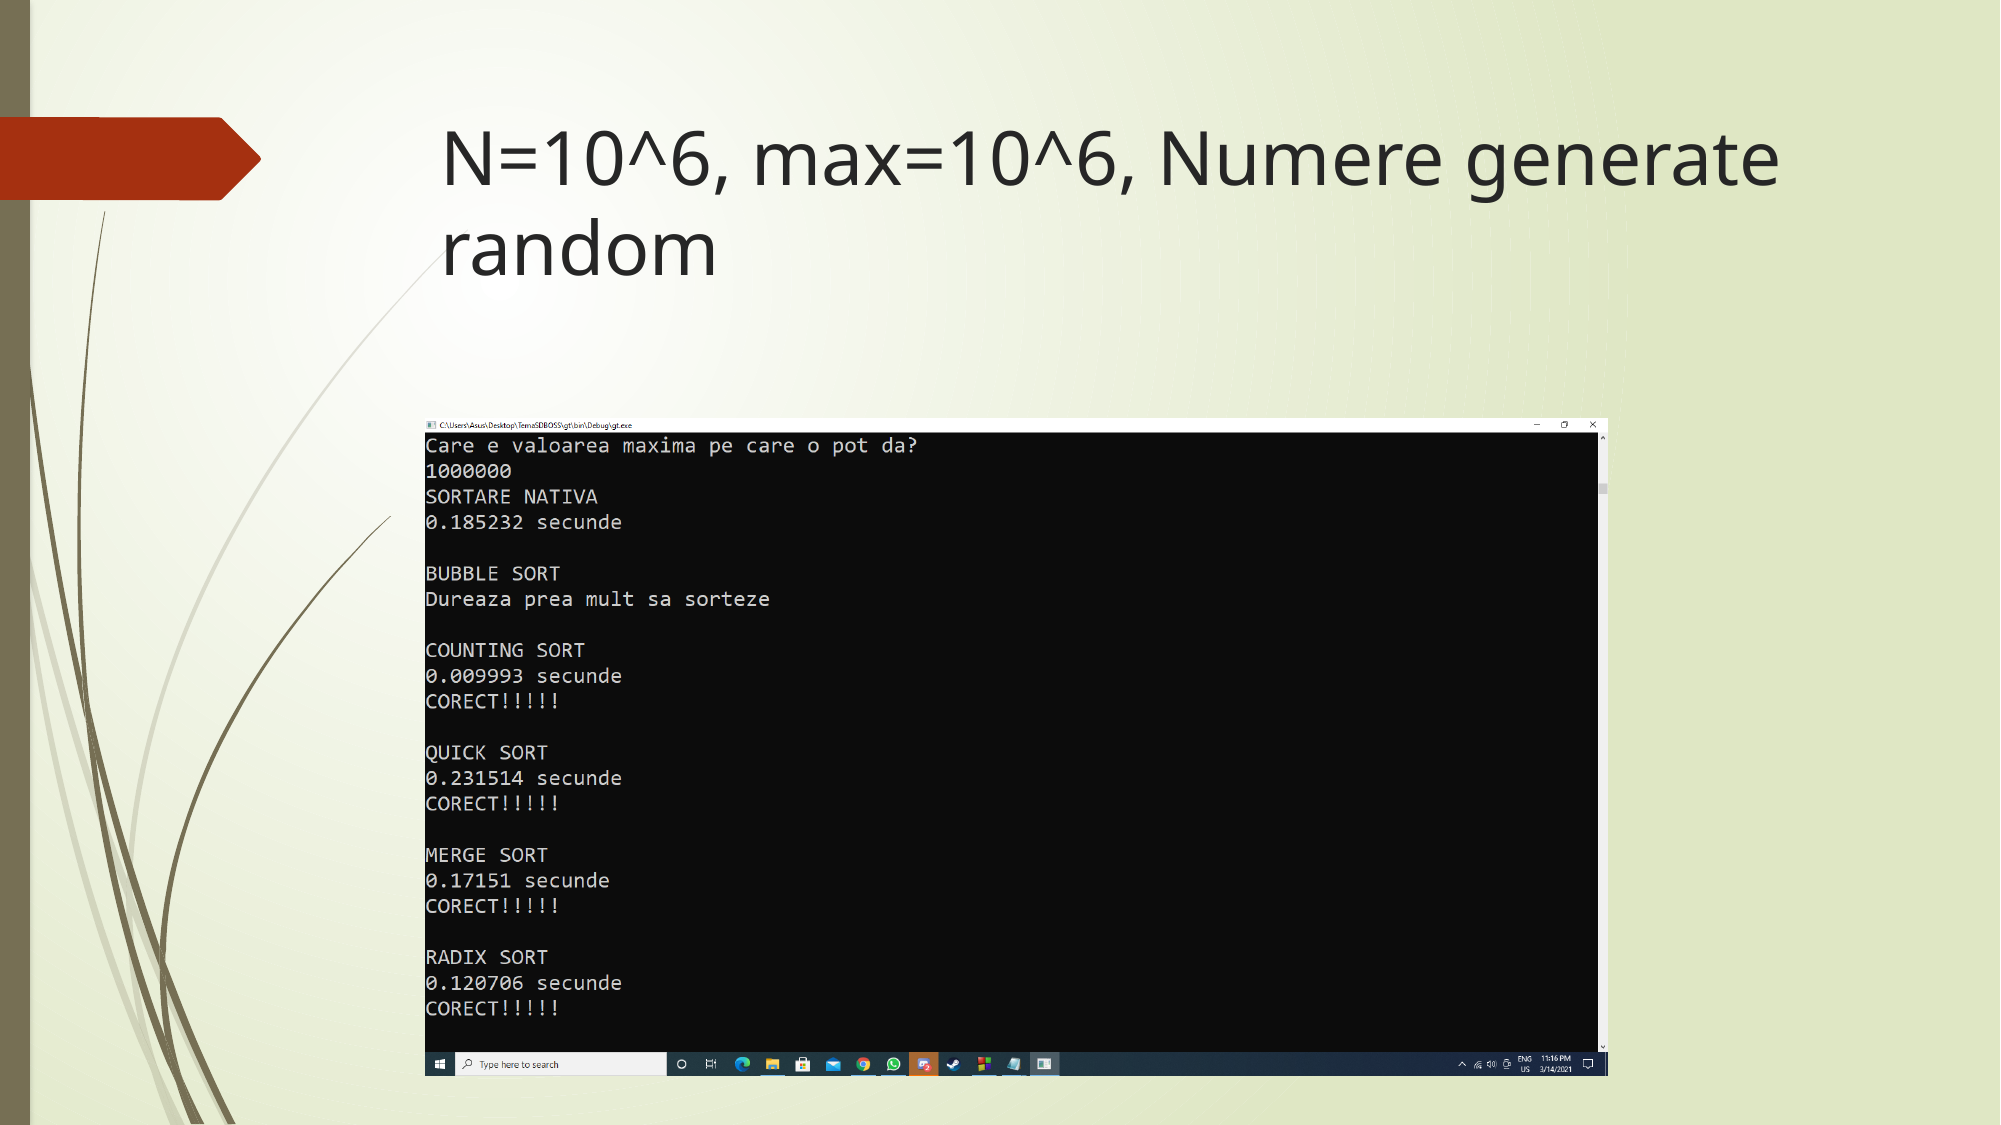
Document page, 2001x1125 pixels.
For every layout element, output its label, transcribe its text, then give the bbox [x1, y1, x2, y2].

title N=10^6, max=10^6, Numere generate random [425, 102, 1888, 313]
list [425, 417, 1608, 1076]
